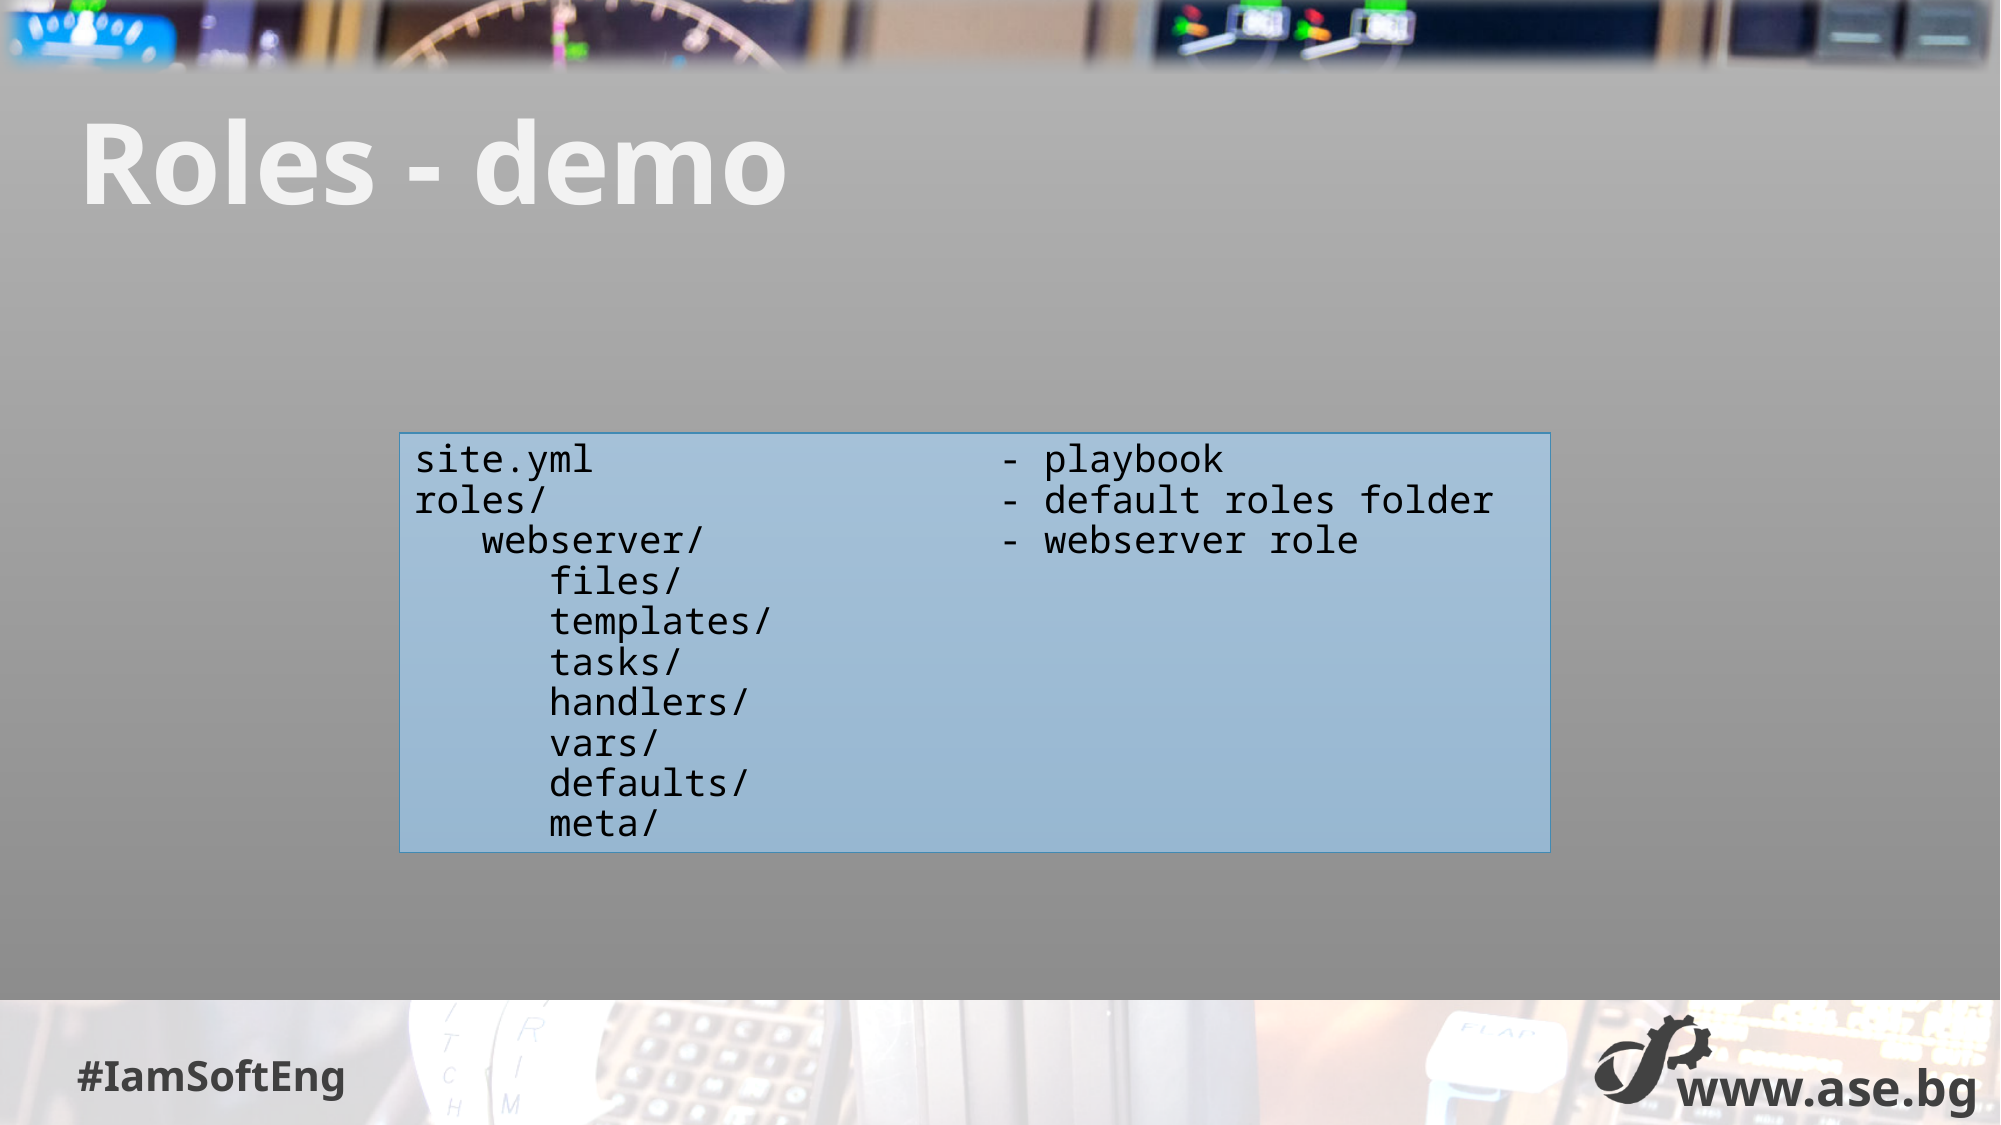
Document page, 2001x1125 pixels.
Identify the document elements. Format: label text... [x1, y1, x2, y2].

picture [27, 7, 1975, 48]
title Roles - demo [62, 59, 1970, 278]
text_box site.yml - playbook roles/ - default roles folder webserver/ - webserver role files/ templates/ tasks/ handlers/ vars/ defaults/ meta/ [399, 432, 1551, 853]
